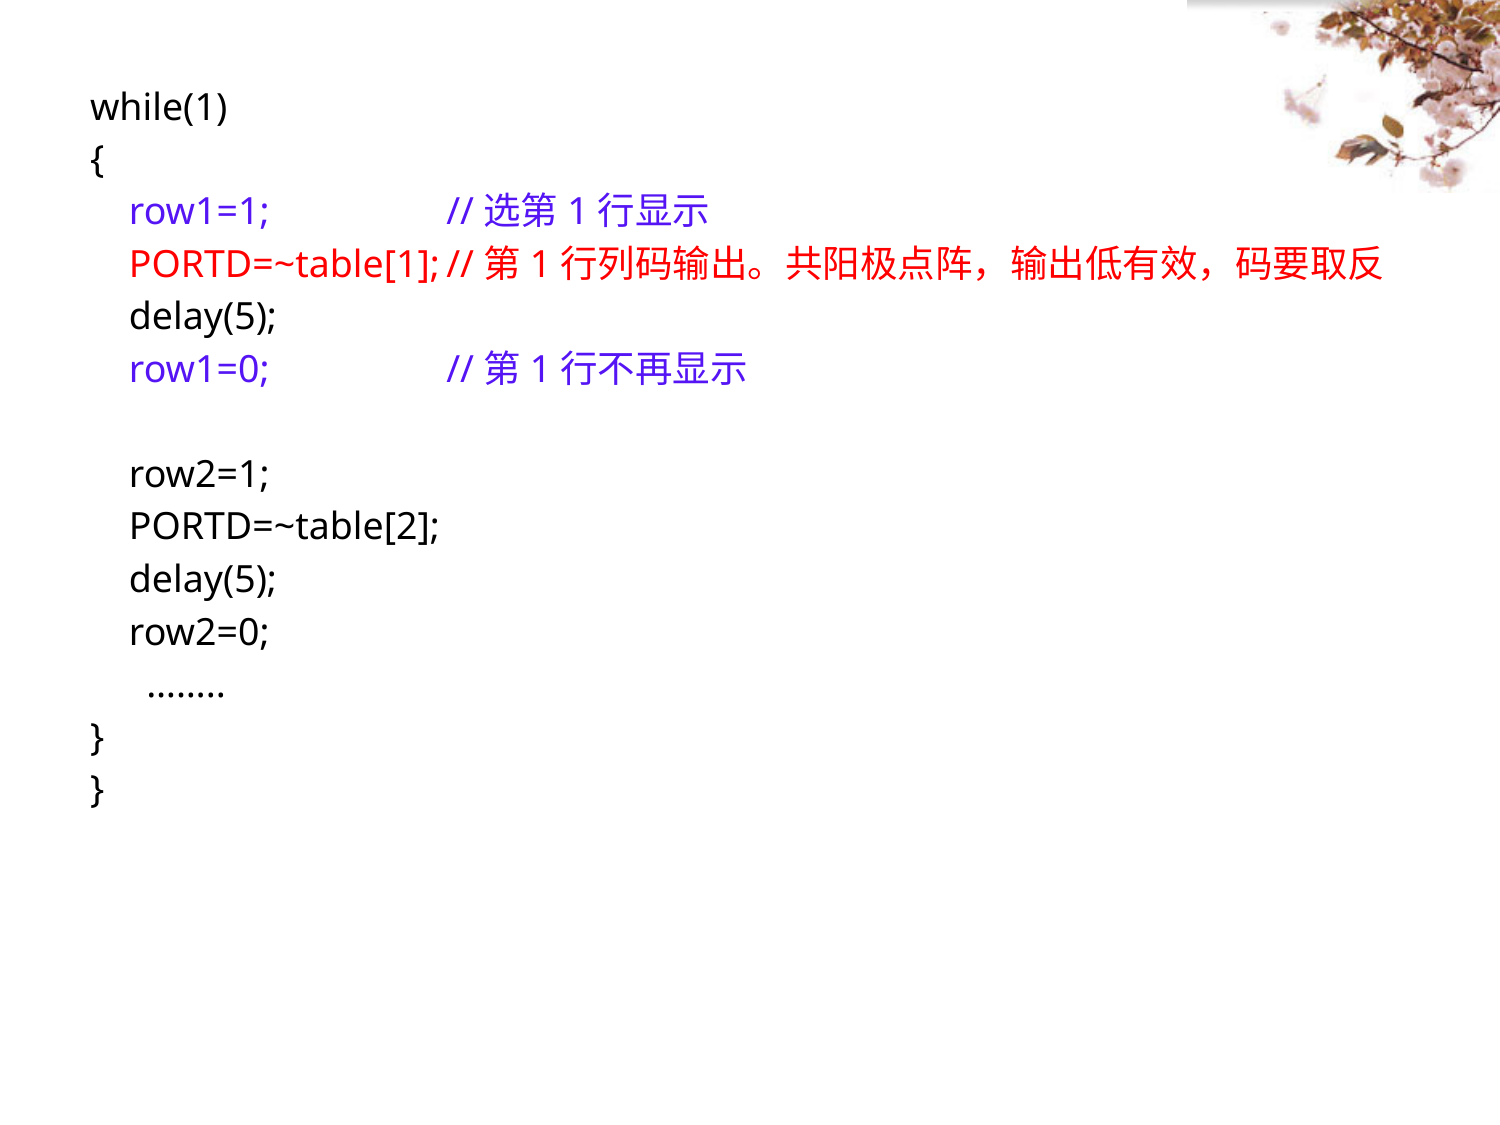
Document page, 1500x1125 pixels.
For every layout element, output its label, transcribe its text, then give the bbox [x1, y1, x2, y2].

list while(1) { row1=1; //选第1行显示 PORTD=~table[1]; //第1行列码输出。共阳极点阵，输出低有效，码要取反 delay(5); row1=0; //第1行不再显示 row2=1; PORTD=~table[2]; delay(5); row2=0; …….. } } [74, 74, 1477, 963]
picture [1187, 0, 1500, 193]
